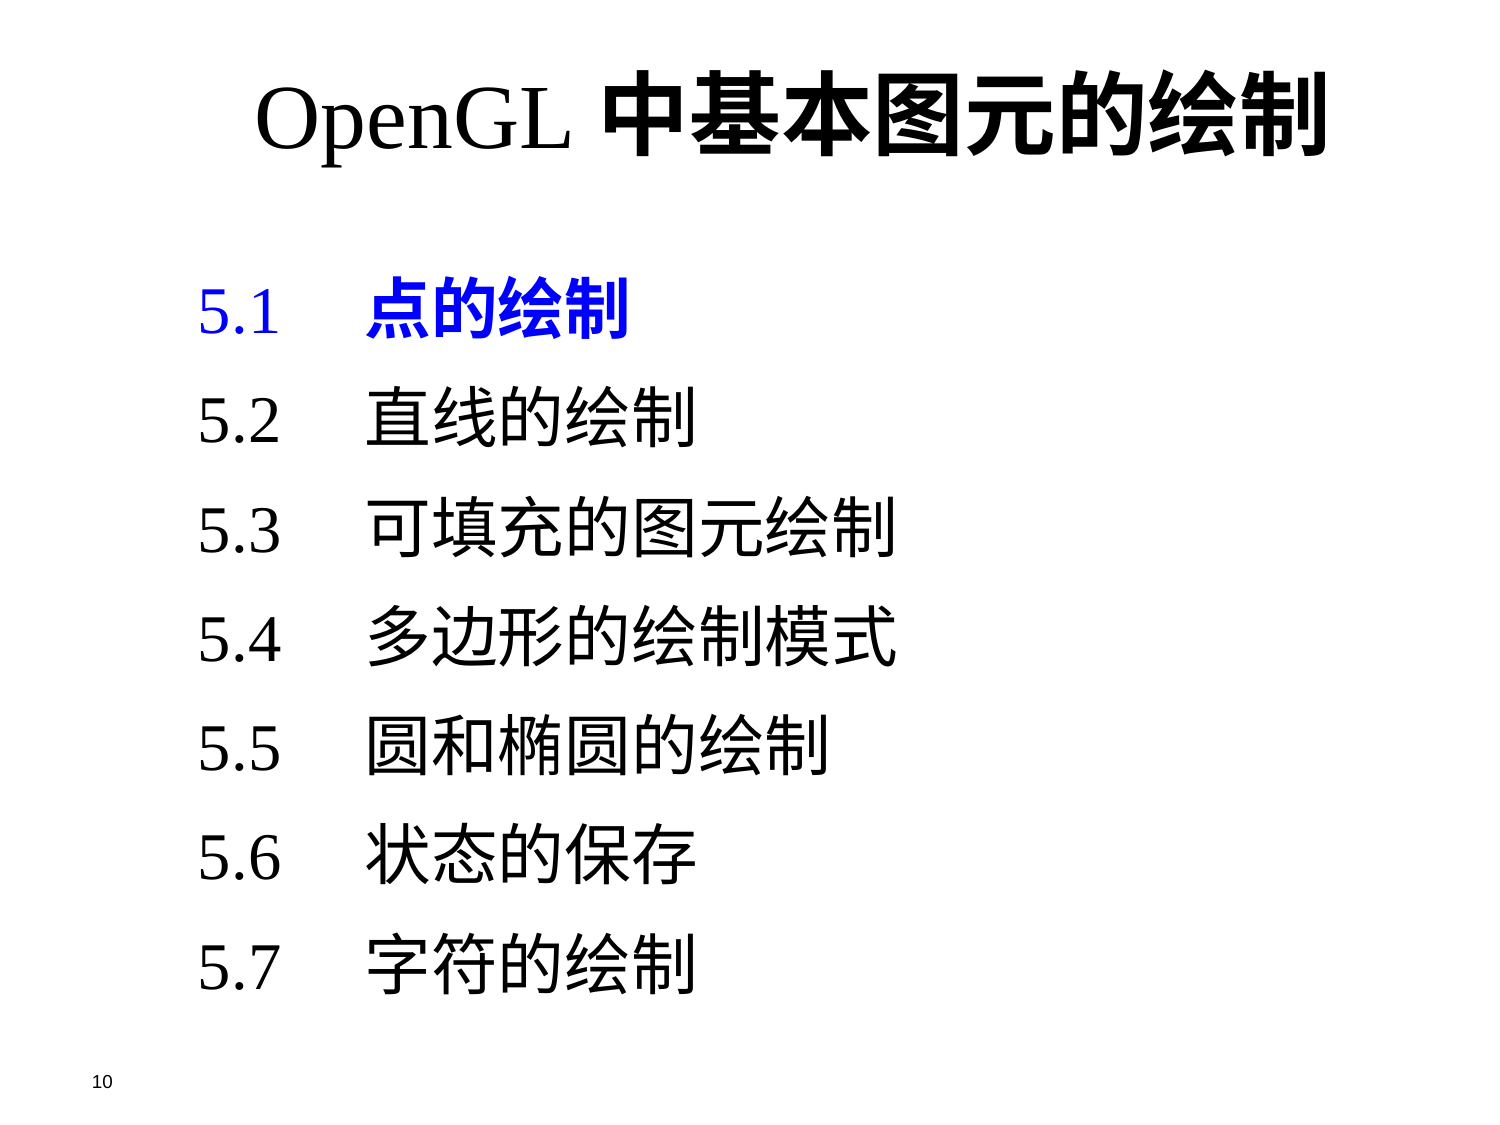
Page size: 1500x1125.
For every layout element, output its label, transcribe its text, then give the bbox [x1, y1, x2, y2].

slide_number 10 [76, 1058, 243, 1103]
list 5.1 点的绘制 5.2 直线的绘制 5.3 可填充的图元绘制 5.4 多边形的绘制模式 5.5 圆和椭圆的绘制 5.6 状态的保存 5.7 字符的绘制 [183, 243, 1404, 811]
title OpenGL中基本图元的绘制 [212, 113, 1374, 220]
